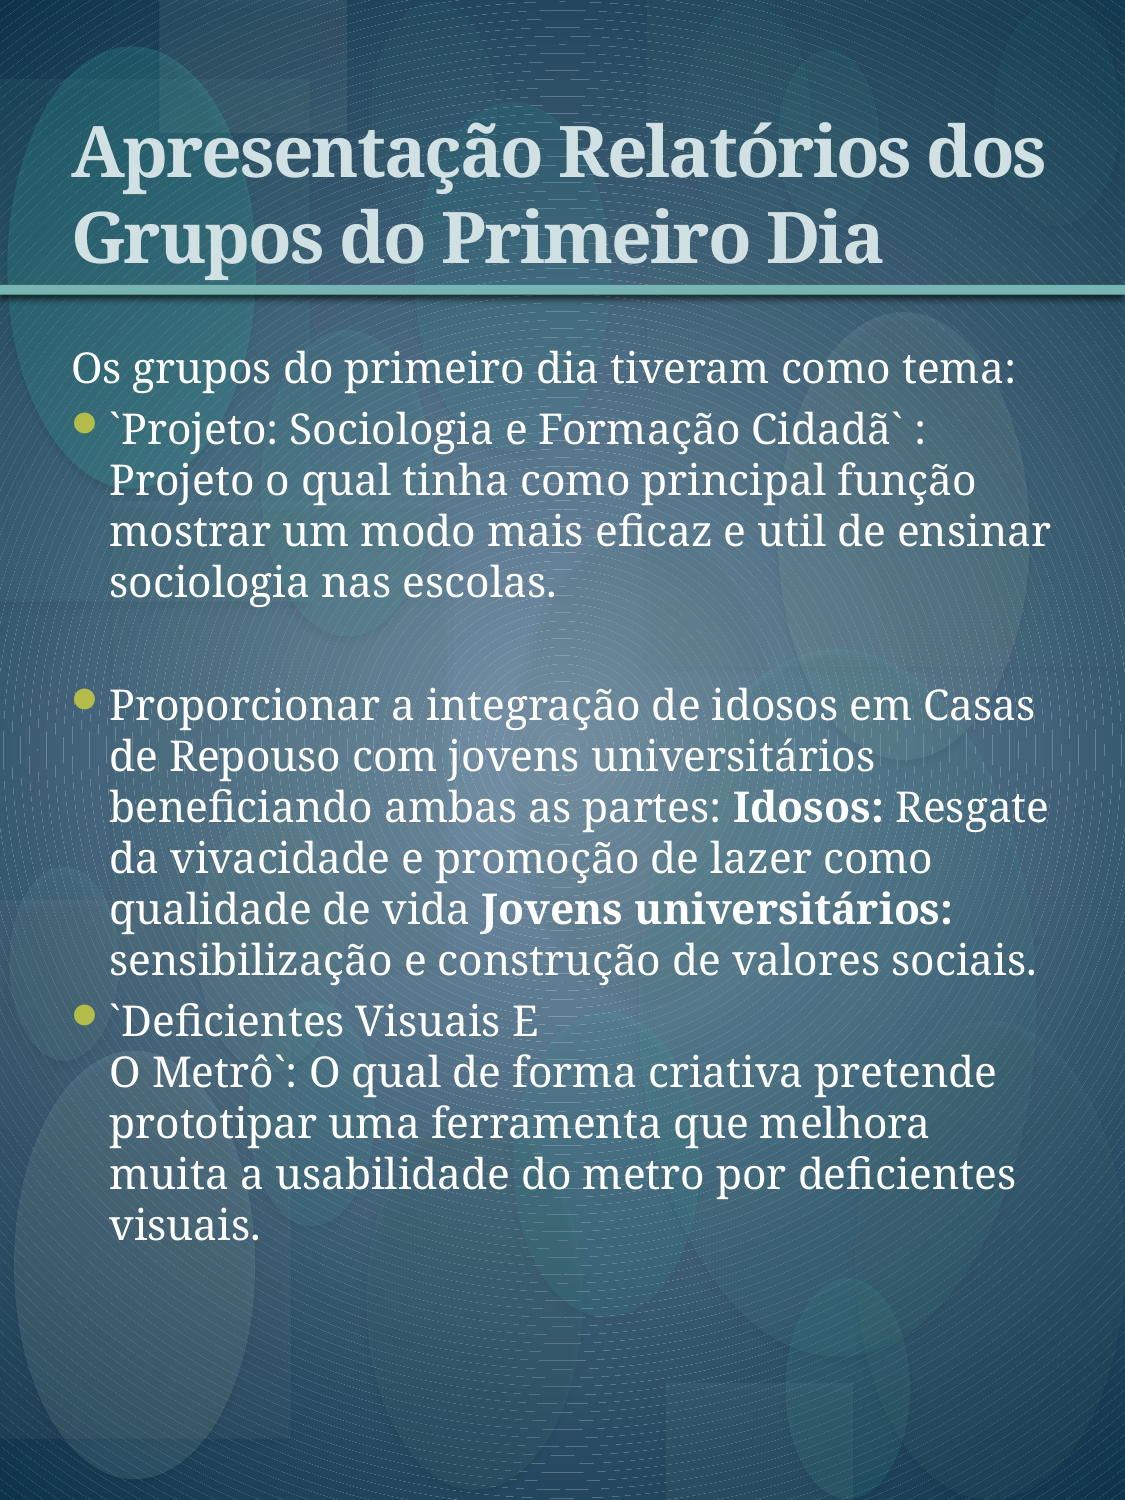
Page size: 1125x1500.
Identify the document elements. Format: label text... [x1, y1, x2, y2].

title Apresentação Relatórios dos Grupos do Primeiro Dia [56, 34, 1069, 285]
list Os grupos do primeiro dia tiveram como tema: `Projeto: Sociologia e Formação Cidadã` : Projeto o qual tinha como principal função mostrar um modo mais eficaz e util de ensinar sociologia nas escolas. Proporcionar a integração de idosos em Casas de Repouso com jovens universitários beneficiando ambas as partes: Idosos: Resgate da vivacidade e promoção de lazer como qualidade de vida Jovens universitários: sensibilização e construção de valores sociais. `Deficientes Visuais E O Metrô`: O qual de forma criativa pretende prototipar uma ferramenta que melhora muita a usabilidade do metro por deficientes visuais. [56, 333, 1069, 1334]
